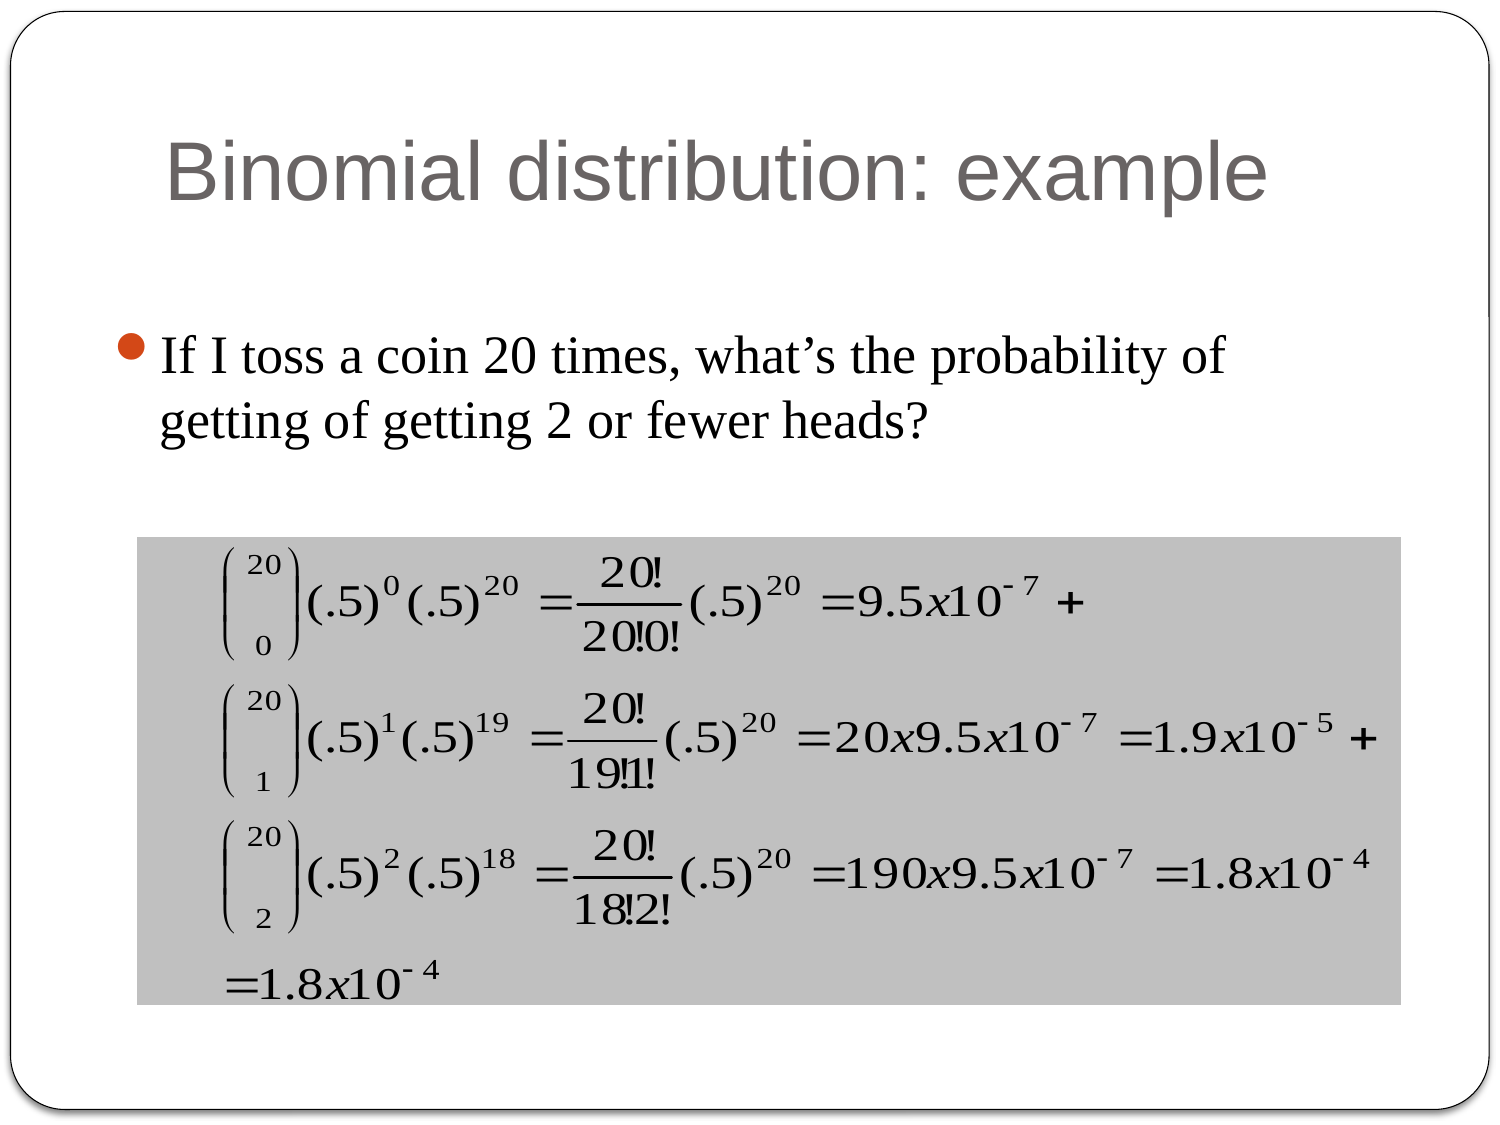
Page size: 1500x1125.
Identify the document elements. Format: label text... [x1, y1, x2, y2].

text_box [137, 537, 1401, 1013]
list If I toss a coin 20 times, what’s the probability of getting of getting 2 or fewer heads? [99, 312, 1375, 1038]
title Binomial distribution: example [150, 45, 1425, 233]
